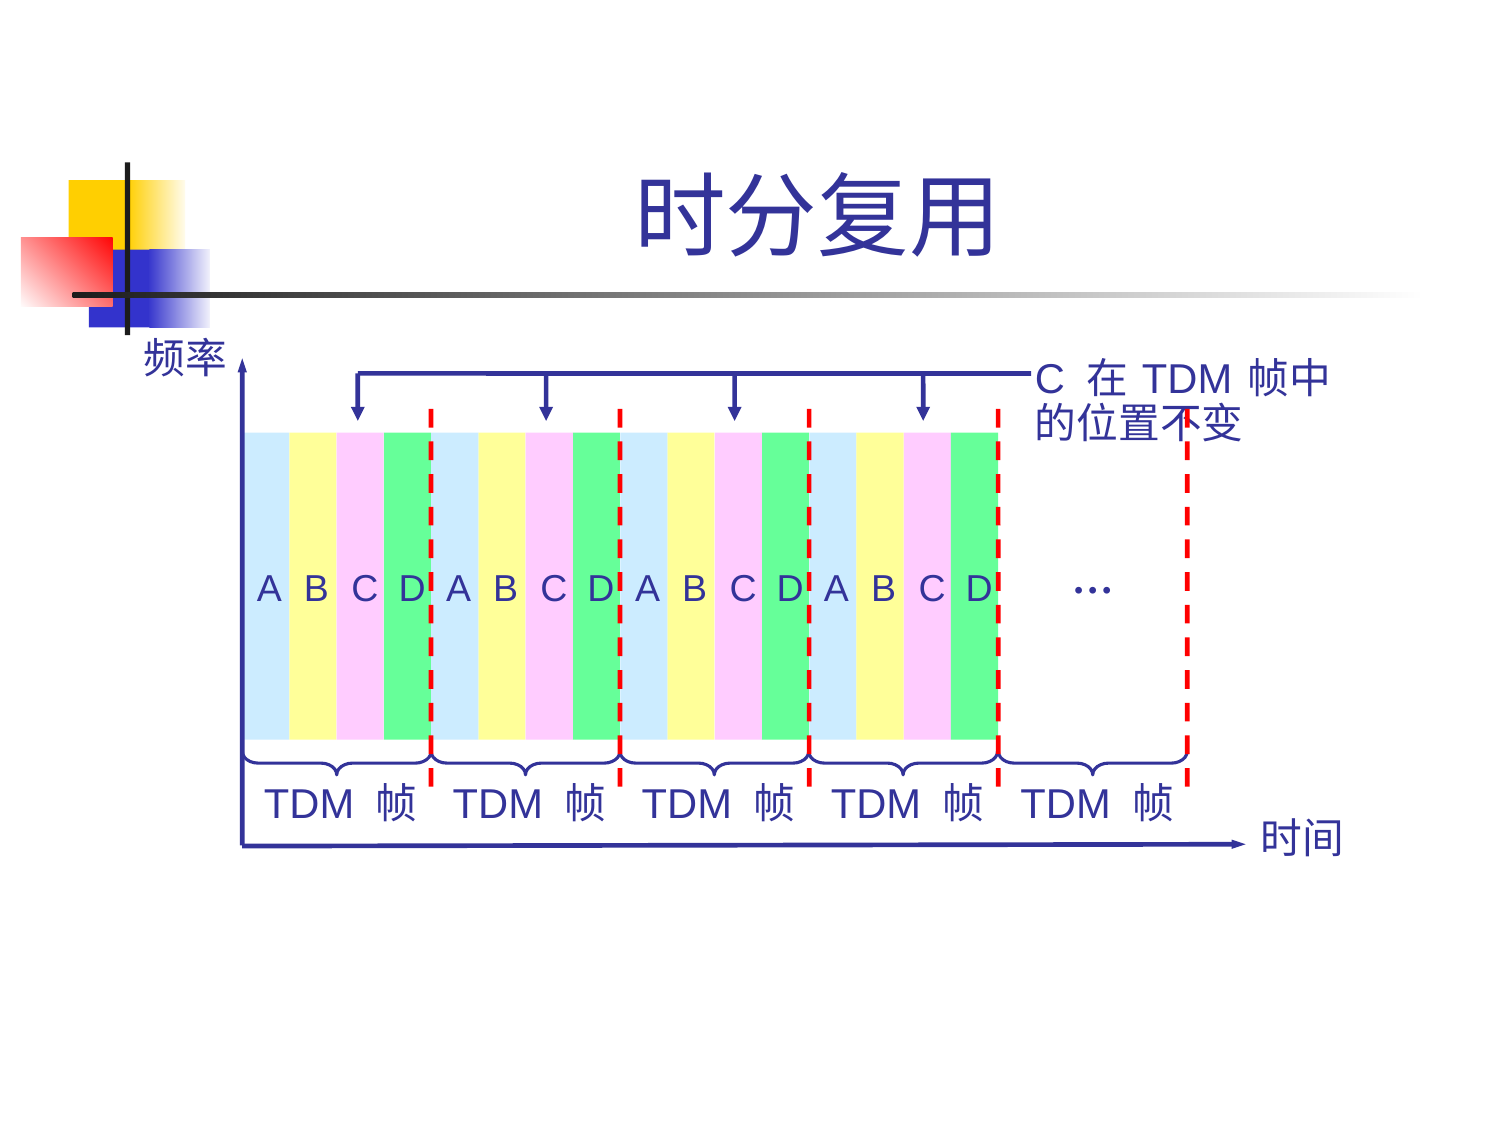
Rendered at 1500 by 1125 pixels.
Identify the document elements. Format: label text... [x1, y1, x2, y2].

text_box 时间 [1245, 809, 1359, 870]
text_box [430, 806, 614, 836]
text_box [242, 840, 1245, 849]
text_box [997, 806, 1188, 836]
text_box 频率 [128, 330, 242, 390]
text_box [619, 807, 803, 836]
text_box [351, 373, 365, 421]
text_box C 在 TDM 帧中 的位置不变 [1020, 349, 1346, 455]
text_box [241, 751, 425, 836]
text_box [808, 807, 992, 836]
text_box A [243, 432, 290, 740]
text_box B [290, 432, 334, 740]
title 时分复用 [188, 35, 1468, 275]
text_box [336, 432, 425, 740]
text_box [430, 408, 1188, 799]
text_box [238, 358, 247, 749]
